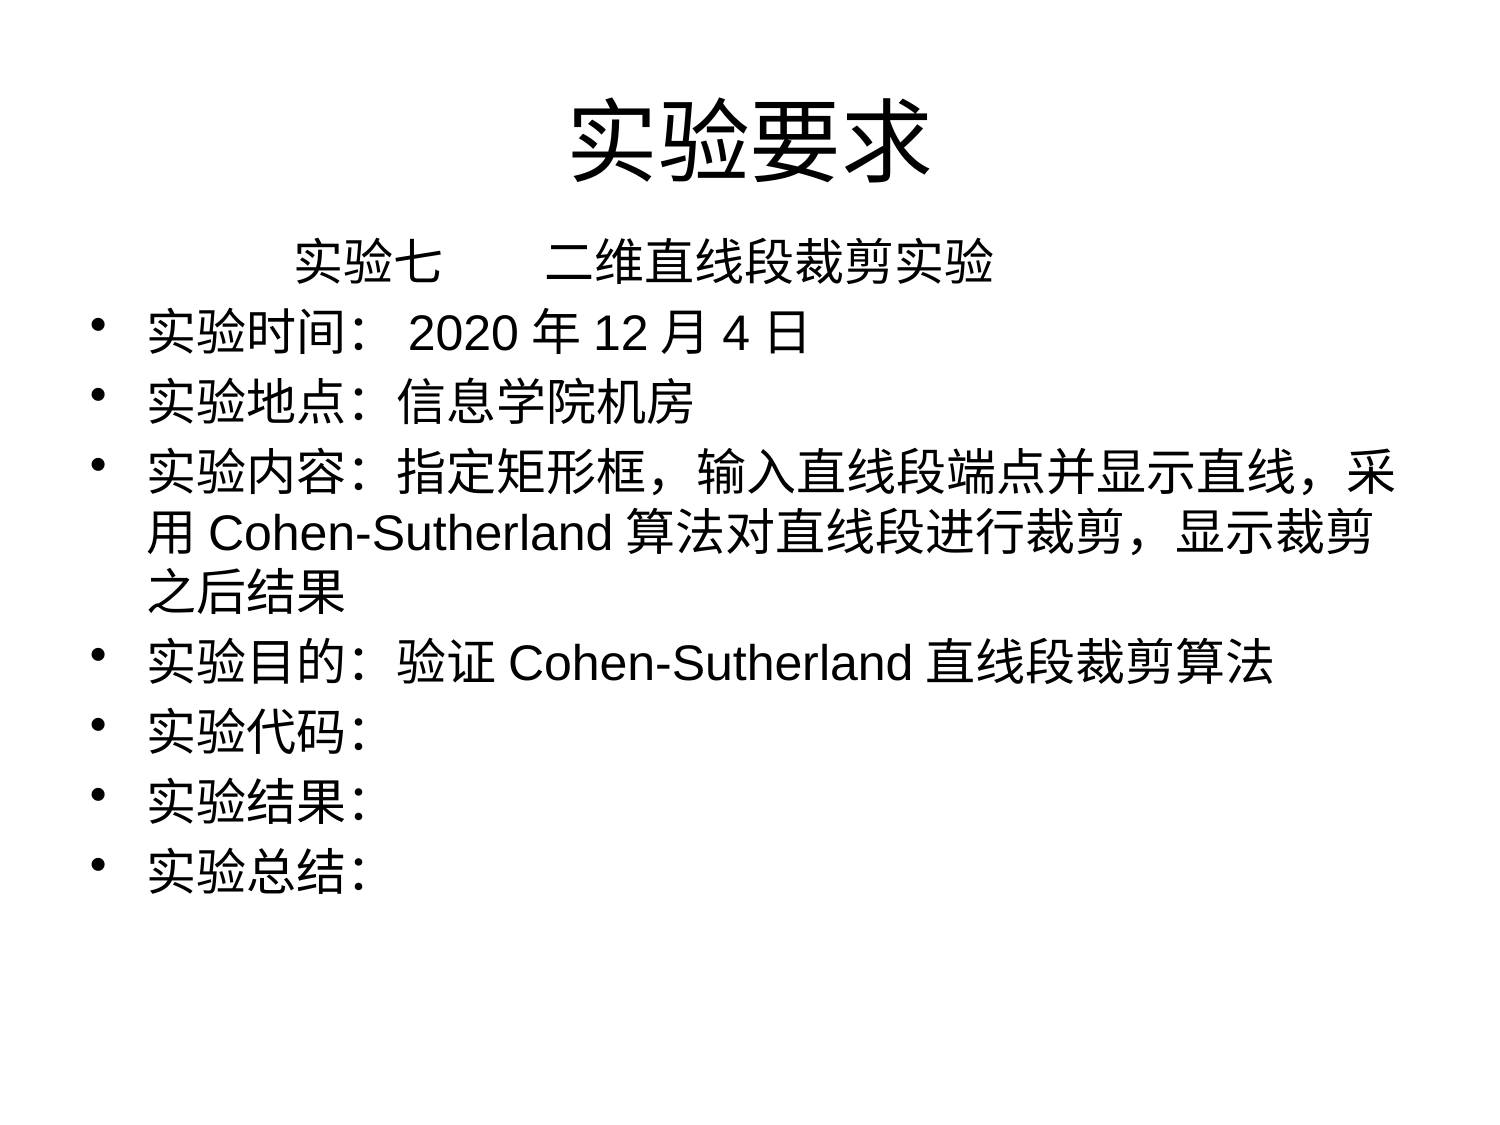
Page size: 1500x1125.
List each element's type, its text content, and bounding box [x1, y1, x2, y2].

title 实验要求 [74, 44, 1426, 223]
list 实验七 二维直线段裁剪实验 实验时间：2020年12月4日 实验地点：信息学院机房 实验内容：指定矩形框，输入直线段端点并显示直线，采用Cohen-Sutherland算法对直线段进行裁剪，显示裁剪之后结果 实验目的：验证Cohen-Sutherland直线段裁剪算法 实验代码： 实验结果： 实验总结： [74, 223, 1426, 1006]
